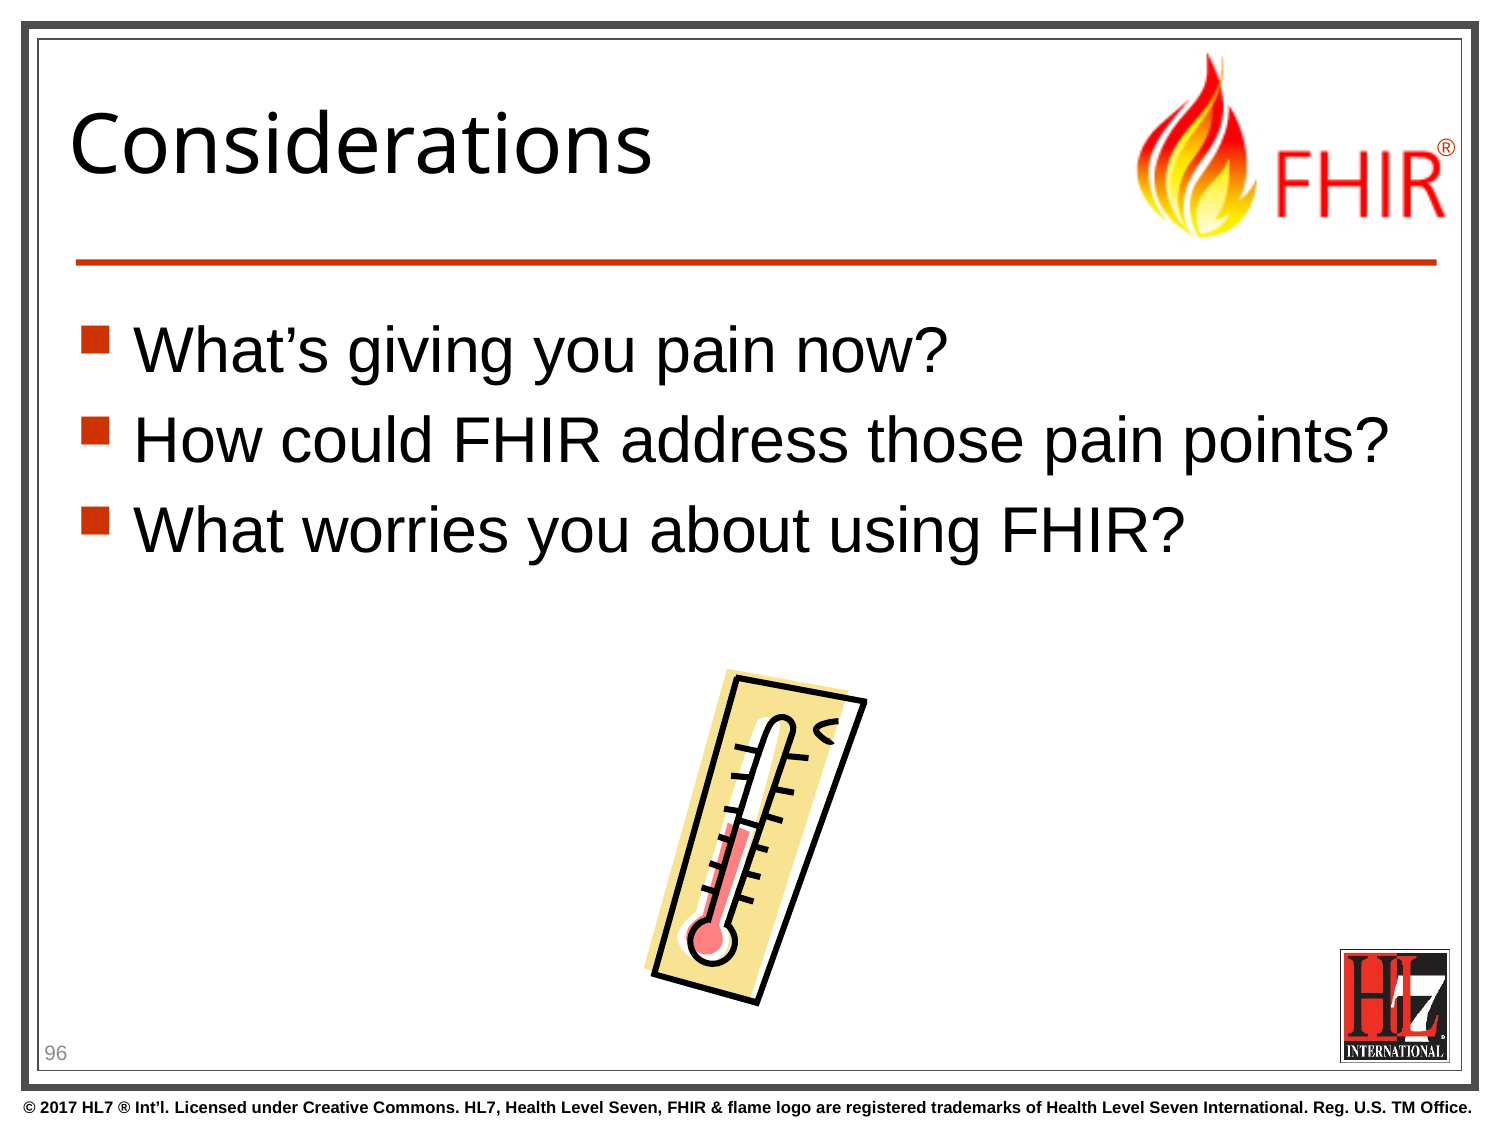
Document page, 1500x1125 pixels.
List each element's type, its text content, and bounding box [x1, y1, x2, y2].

title Considerations [53, 54, 1128, 244]
picture [1124, 42, 1458, 249]
list What’s giving you pain now? How could FHIR address those pain points? What worries you about using FHIR? [62, 299, 1438, 1059]
picture [643, 668, 871, 1010]
picture [1340, 949, 1450, 1063]
slide_number 96 [29, 1034, 148, 1071]
